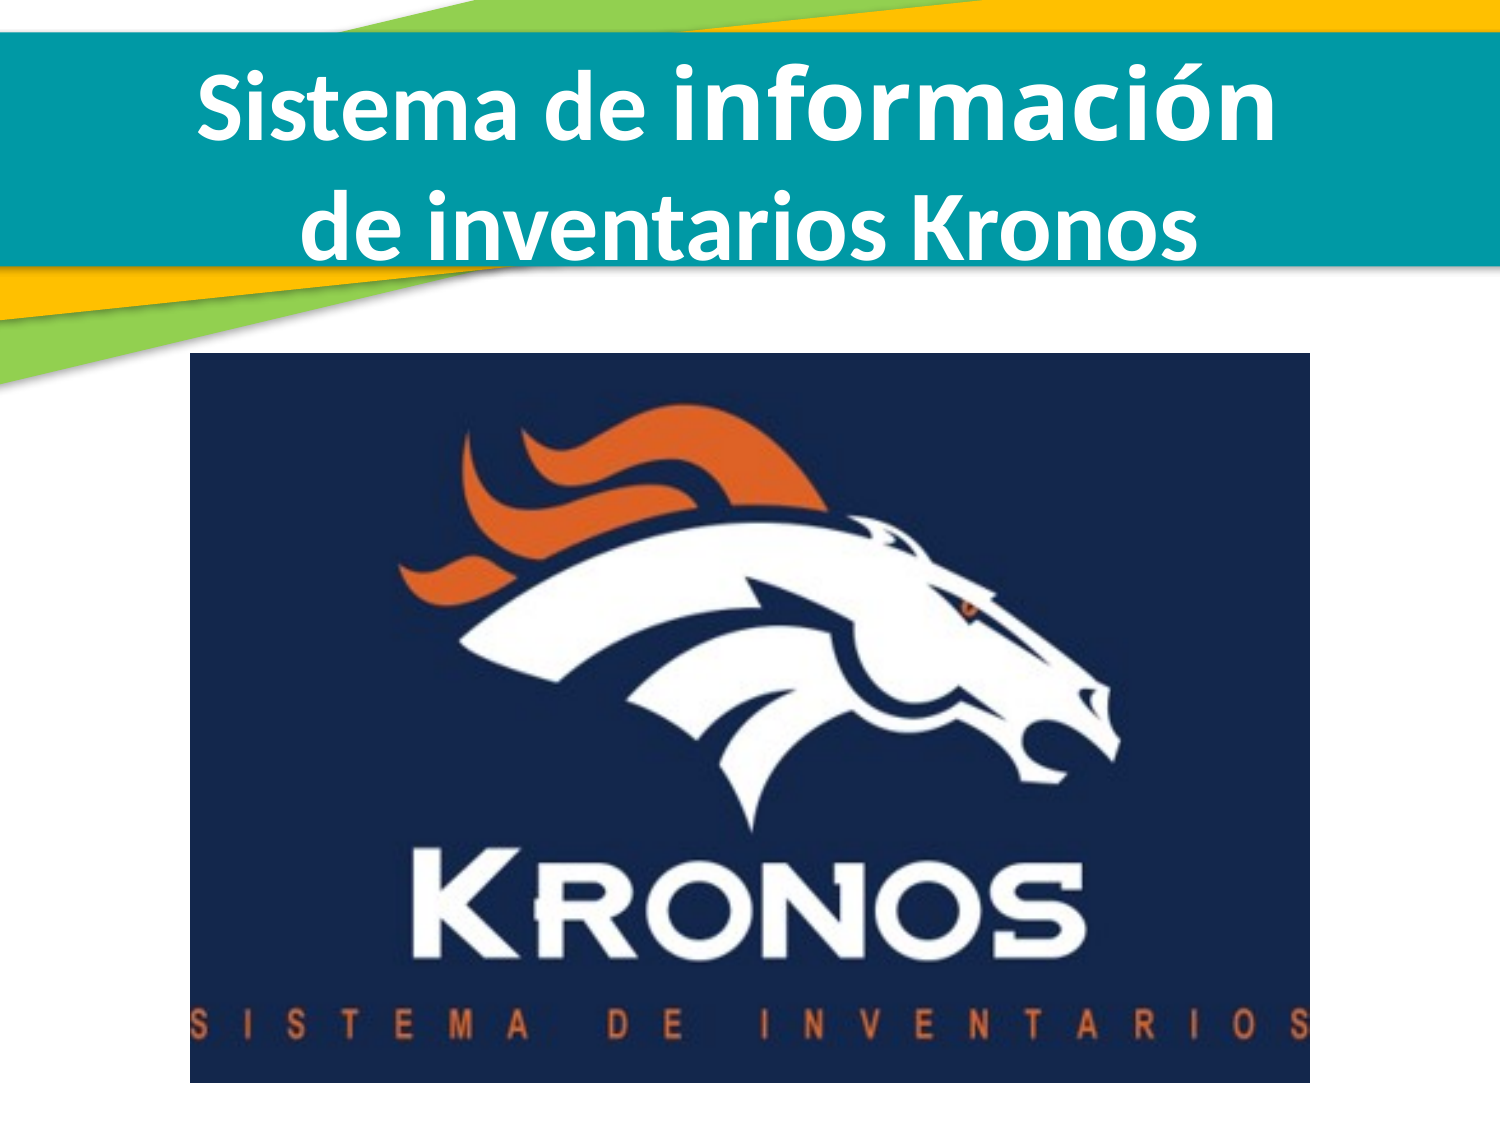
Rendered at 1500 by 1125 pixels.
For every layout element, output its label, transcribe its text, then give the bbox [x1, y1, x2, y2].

picture [190, 353, 1310, 1083]
text_box Sistema de información de inventarios Kronos [0, 32, 1500, 388]
